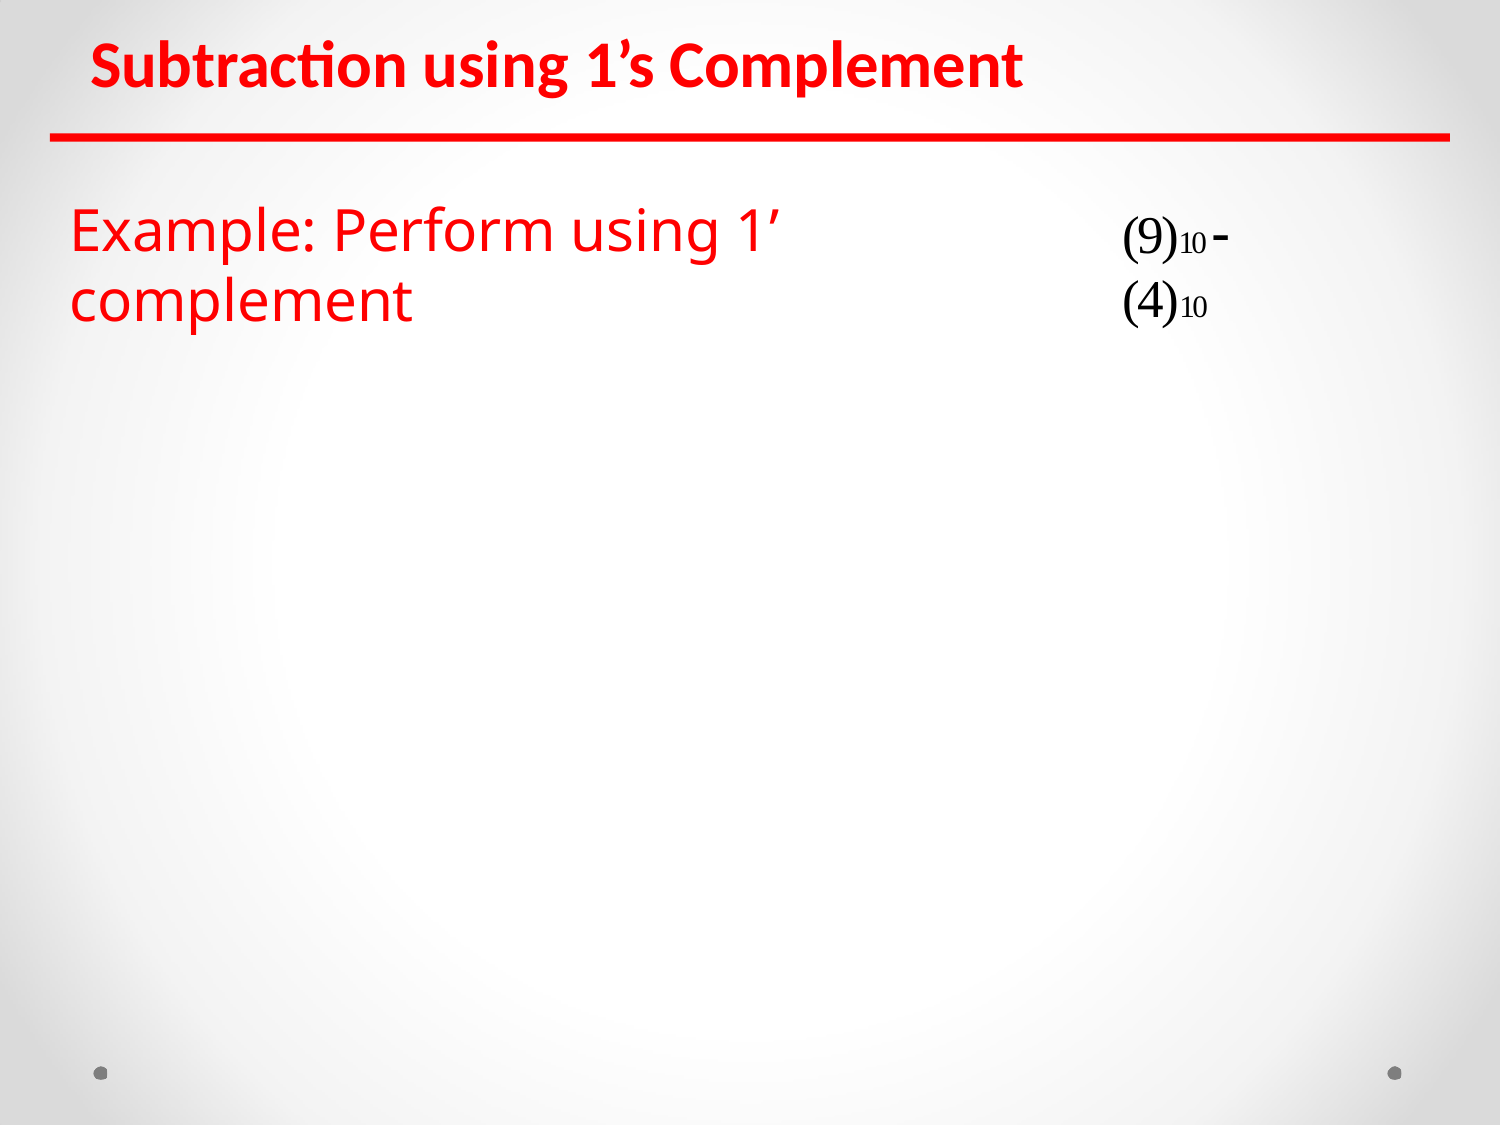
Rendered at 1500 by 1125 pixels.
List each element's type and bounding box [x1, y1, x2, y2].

text_box [67, 191, 1082, 334]
picture [0, 0, 1500, 1125]
text_box [1120, 197, 1325, 328]
title [87, 18, 1035, 137]
title [87, 138, 1035, 191]
